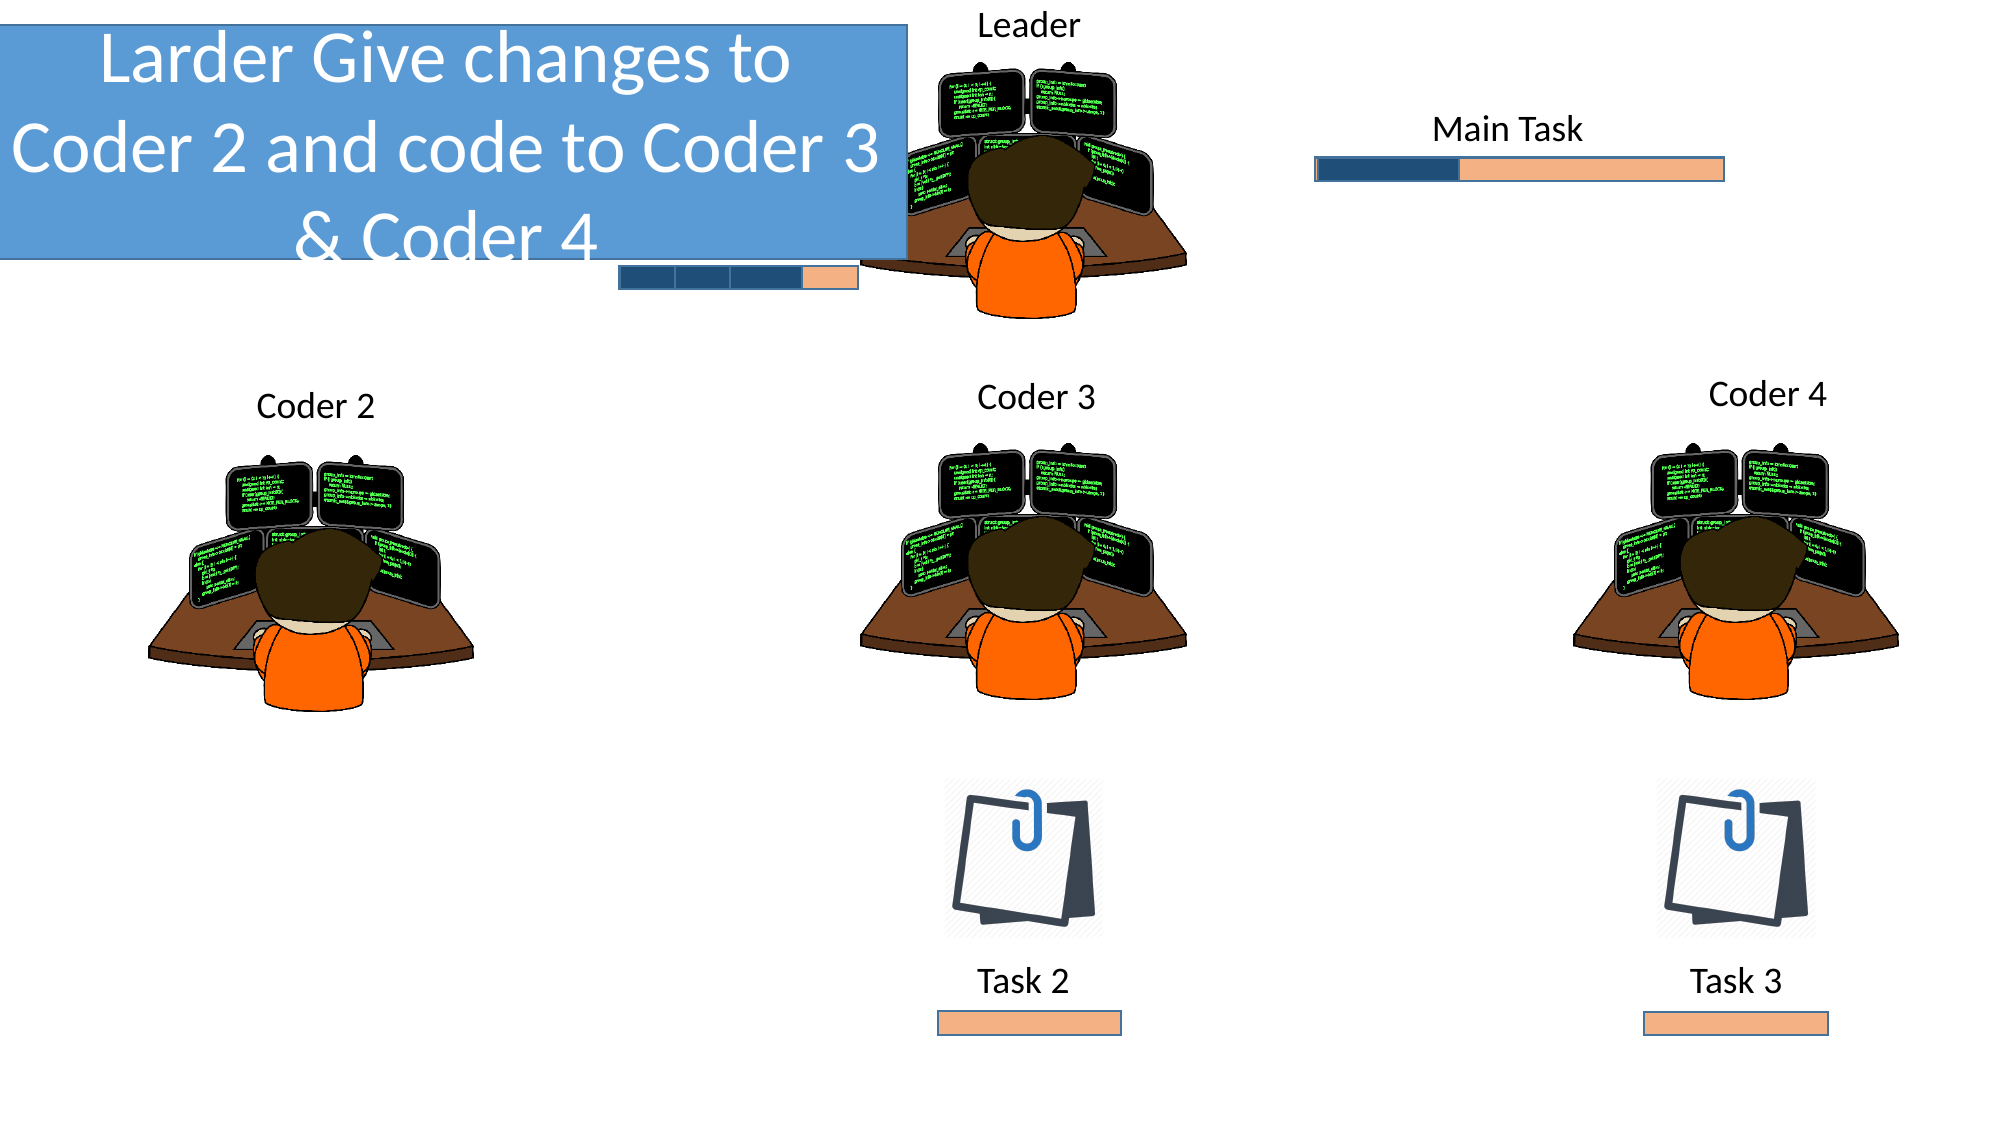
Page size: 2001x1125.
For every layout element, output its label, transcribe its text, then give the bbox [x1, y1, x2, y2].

text_box [1643, 1011, 1829, 1036]
picture [630, 28, 792, 190]
text_box Task 3 [1675, 948, 1798, 1009]
text_box [619, 265, 676, 290]
text_box Task 2 [962, 948, 1085, 1009]
text_box [1460, 156, 1725, 182]
text_box Leader [962, 0, 1097, 53]
text_box [731, 265, 801, 290]
picture [1573, 443, 1900, 700]
picture [148, 455, 474, 712]
text_box [1317, 156, 1460, 182]
text_box [676, 265, 731, 290]
text_box Coder 2 [241, 373, 391, 434]
text_box Coder 3 [962, 364, 1112, 425]
picture [860, 443, 1187, 700]
picture [943, 777, 1104, 939]
text_box Larder Give changes to Coder 2 and code to Coder 3 & Coder 4 [0, 24, 908, 260]
text_box Main Task [1417, 96, 1599, 157]
picture [1655, 777, 1817, 939]
text_box Coder 4 [1694, 361, 1843, 422]
text_box [937, 1010, 1122, 1036]
text_box [801, 265, 859, 290]
picture [860, 62, 1187, 319]
